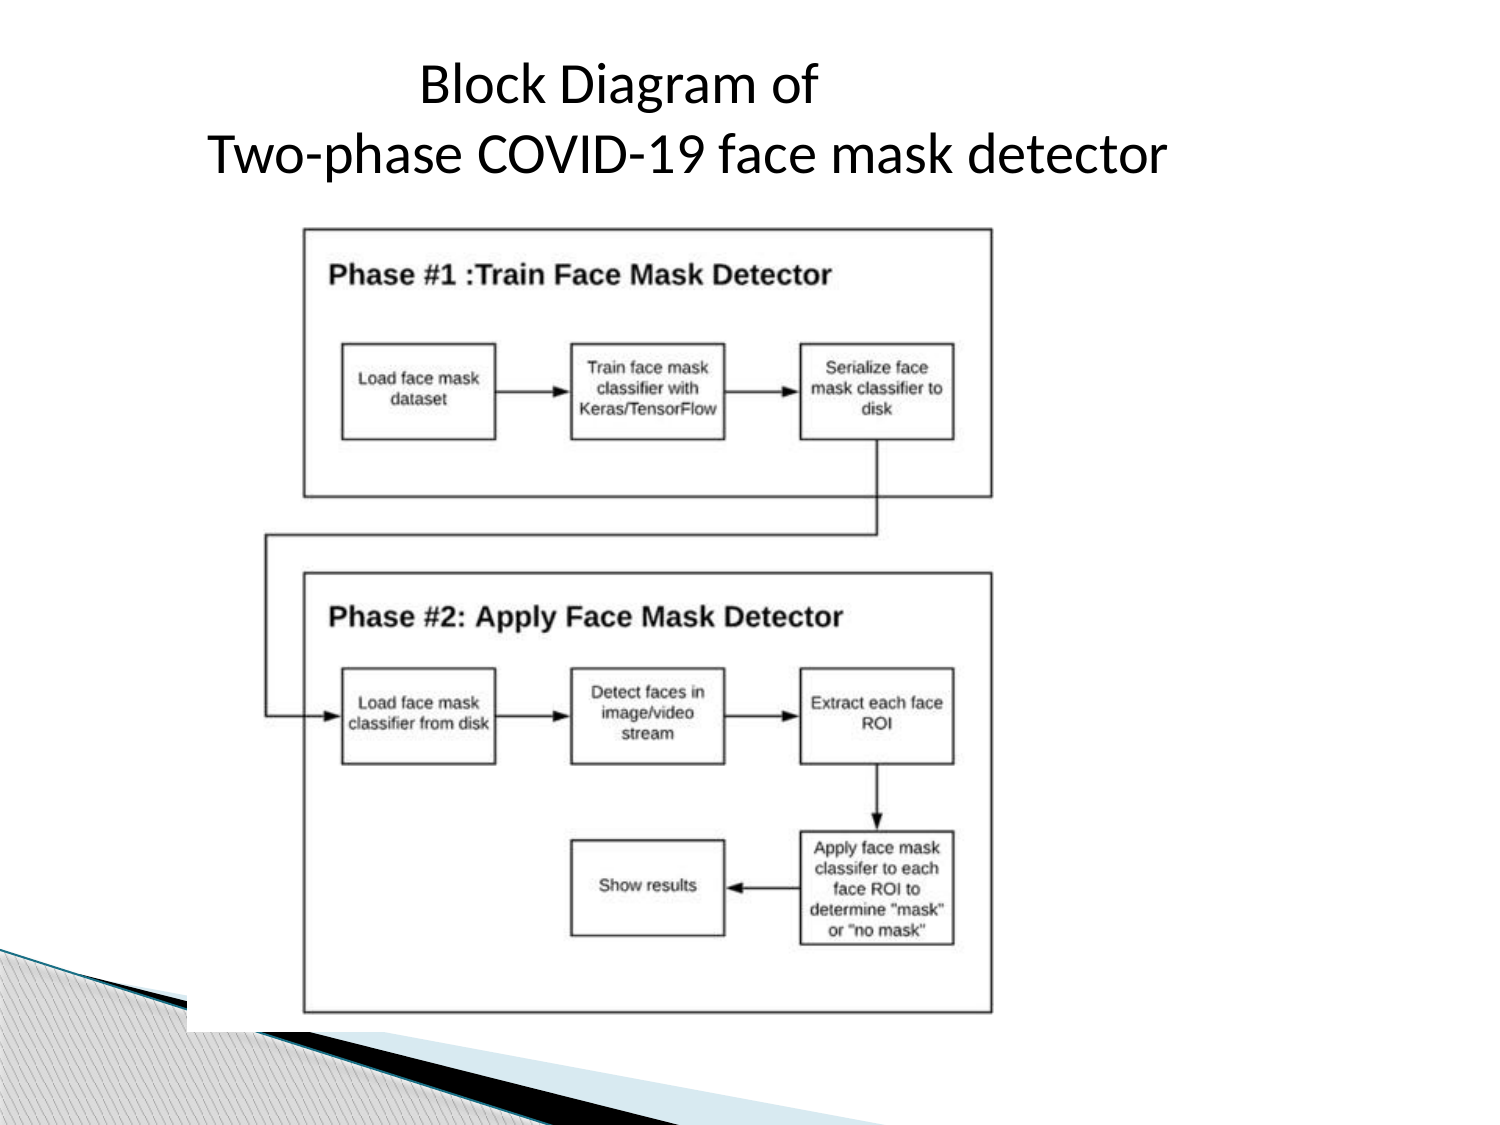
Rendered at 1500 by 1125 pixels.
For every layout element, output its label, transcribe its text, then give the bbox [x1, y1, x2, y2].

picture [187, 212, 1202, 1032]
text_box Block Diagram of Two-phase COVID-19 face mask detector [192, 37, 1185, 193]
